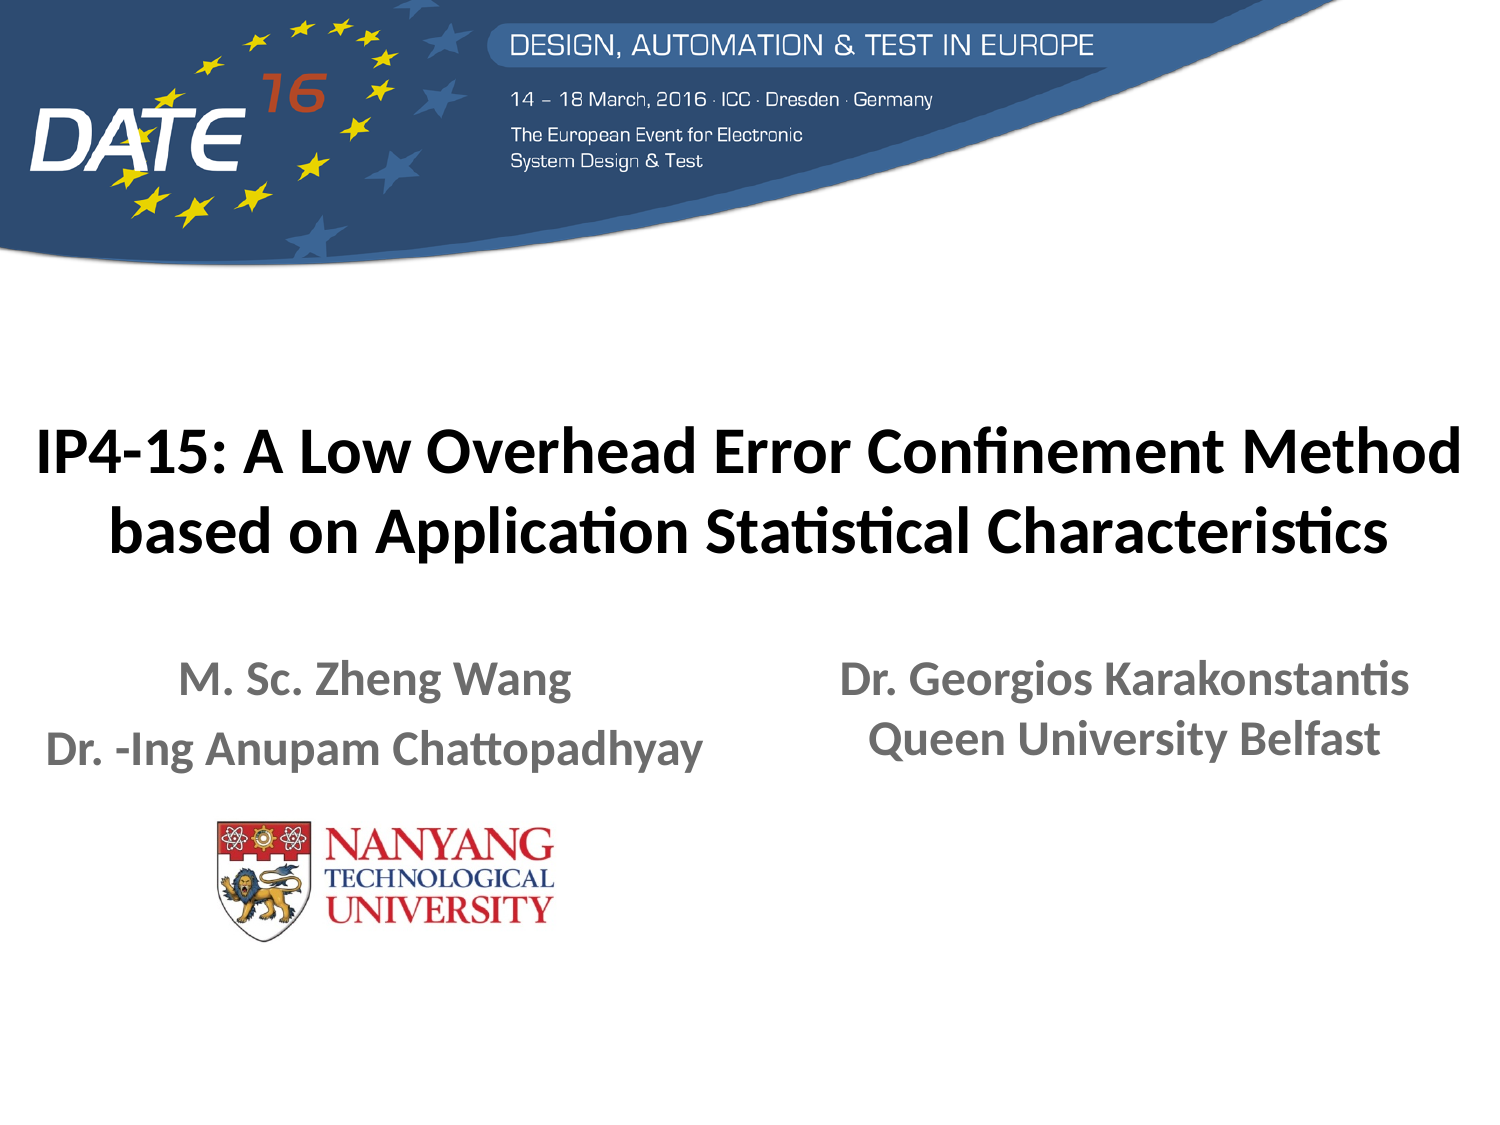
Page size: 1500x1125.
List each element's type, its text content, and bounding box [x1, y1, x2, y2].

picture [206, 810, 560, 946]
list Dr. Georgios Karakonstantis Queen University Belfast [750, 637, 1500, 811]
picture [0, 0, 1371, 279]
list IP4-15: A Low Overhead Error Confinement Method based on Application Statistical Characteristics [0, 368, 1500, 575]
list M. Sc. Zheng Wang Dr. -Ing Anupam Chattopadhyay [0, 637, 750, 811]
